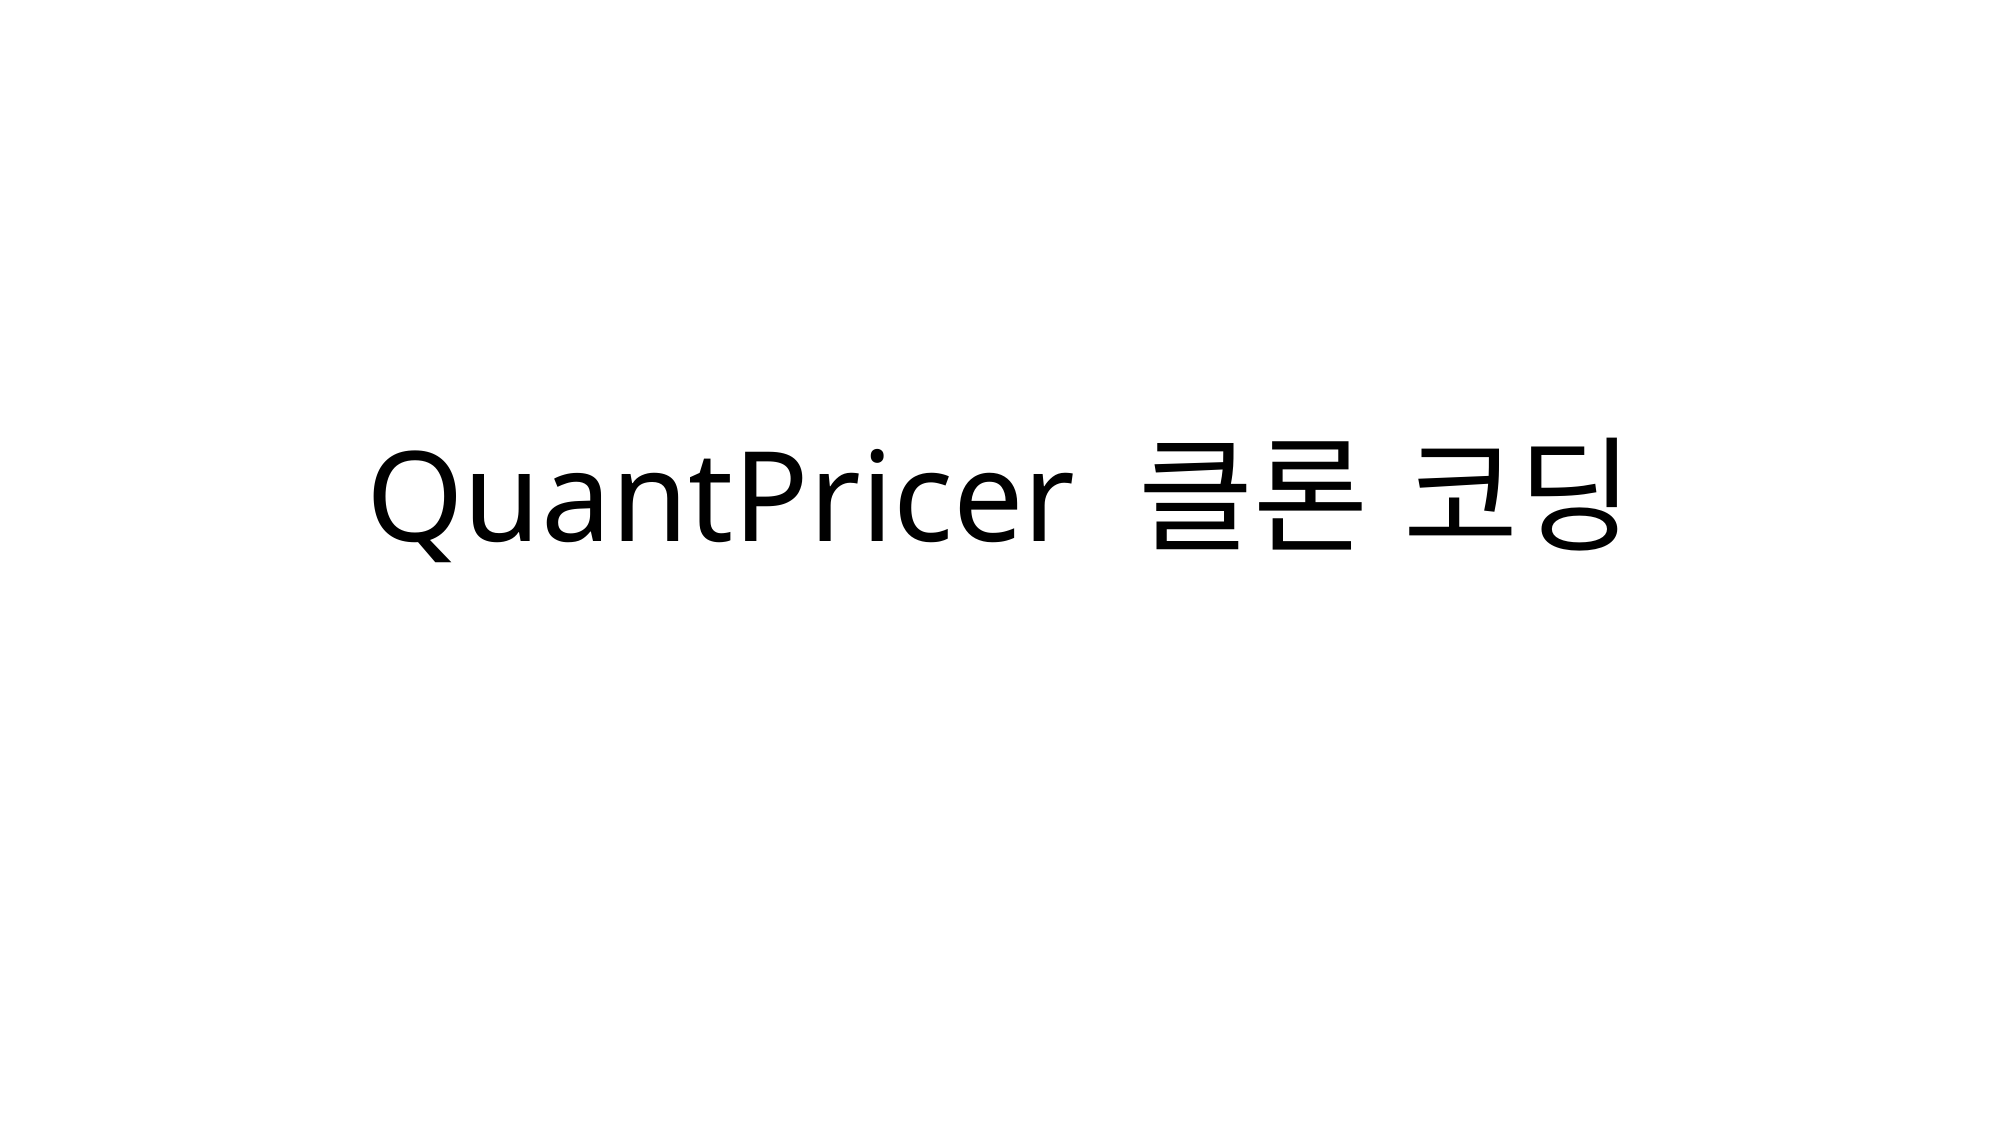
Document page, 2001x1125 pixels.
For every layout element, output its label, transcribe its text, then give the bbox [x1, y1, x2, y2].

title QuantPricer 클론 코딩 [249, 184, 1750, 576]
